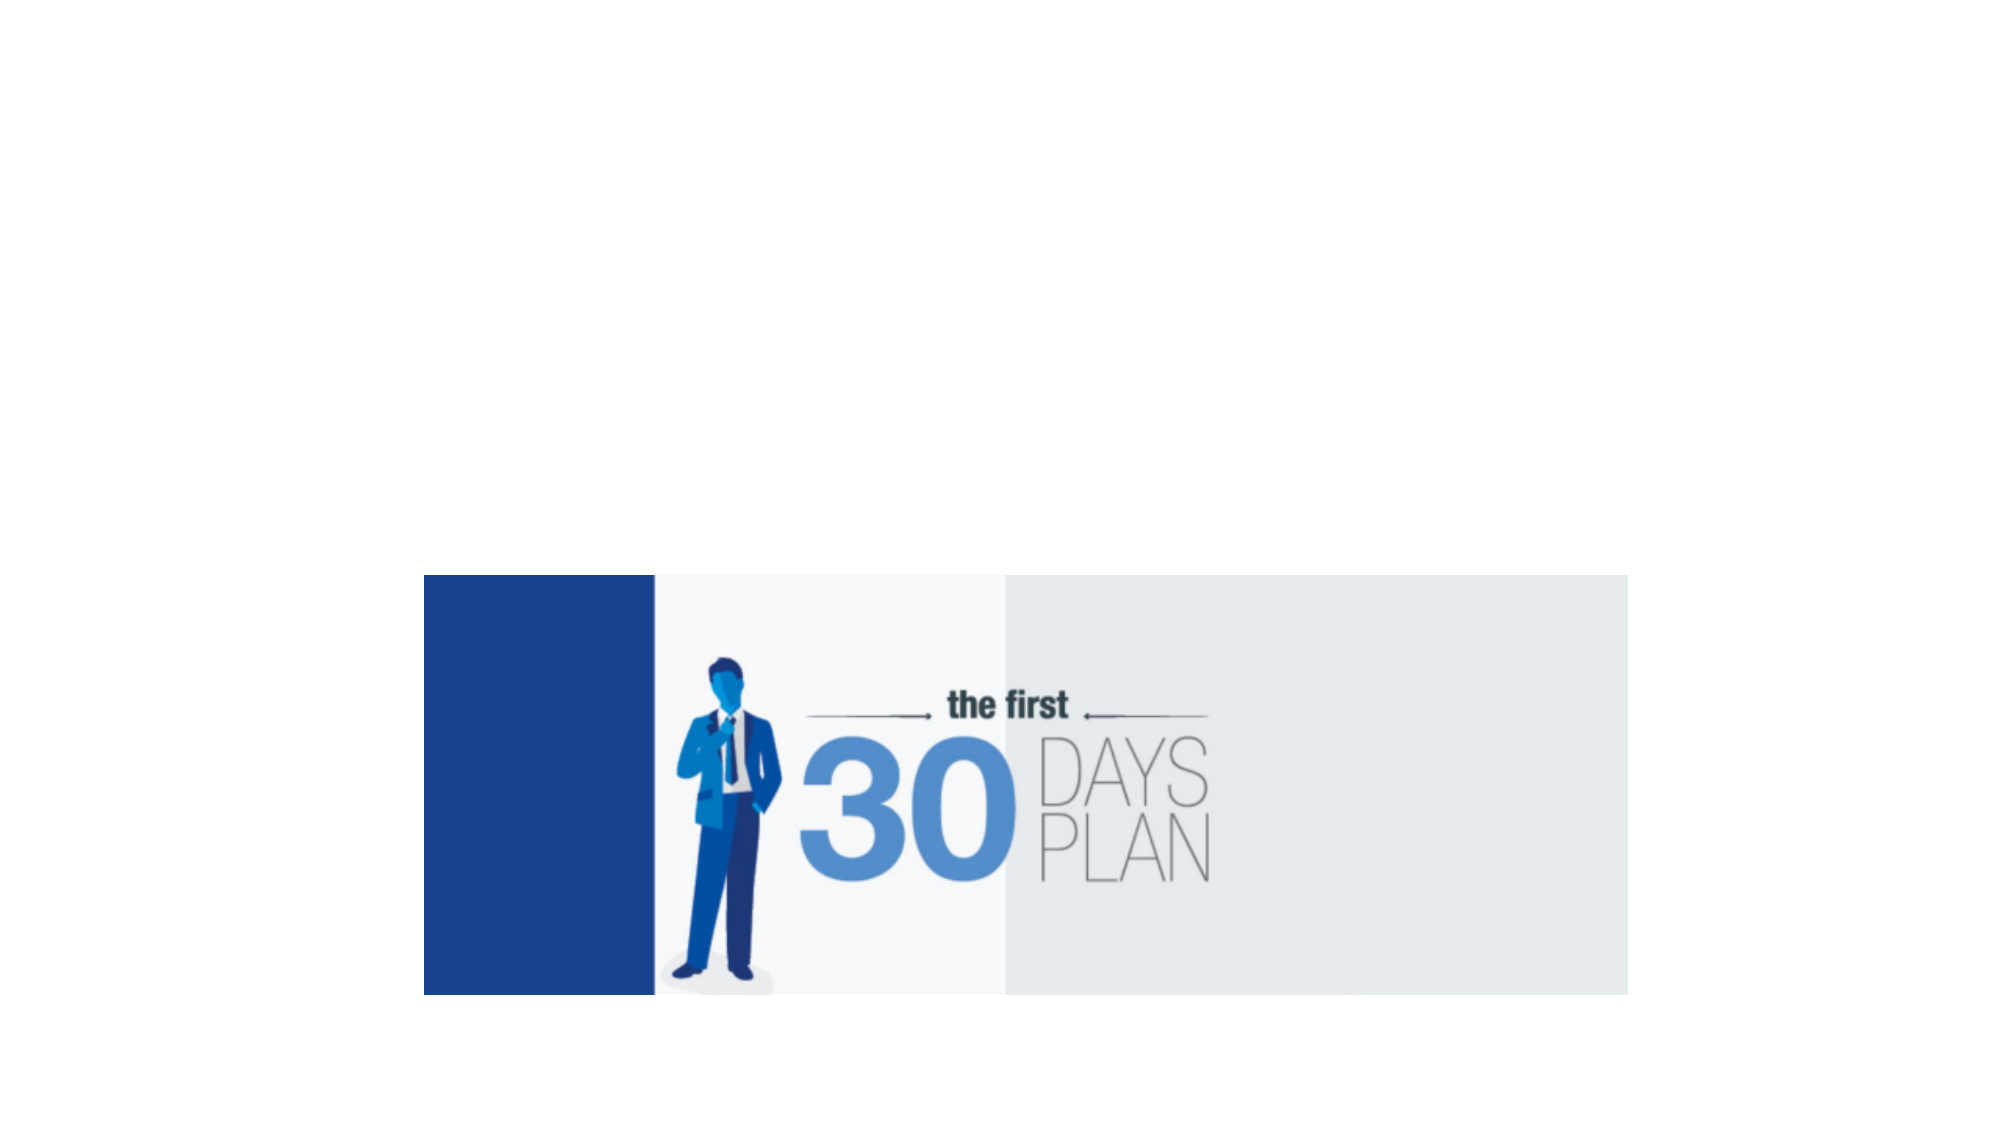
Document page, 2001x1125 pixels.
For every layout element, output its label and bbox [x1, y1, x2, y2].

picture [424, 575, 1628, 995]
